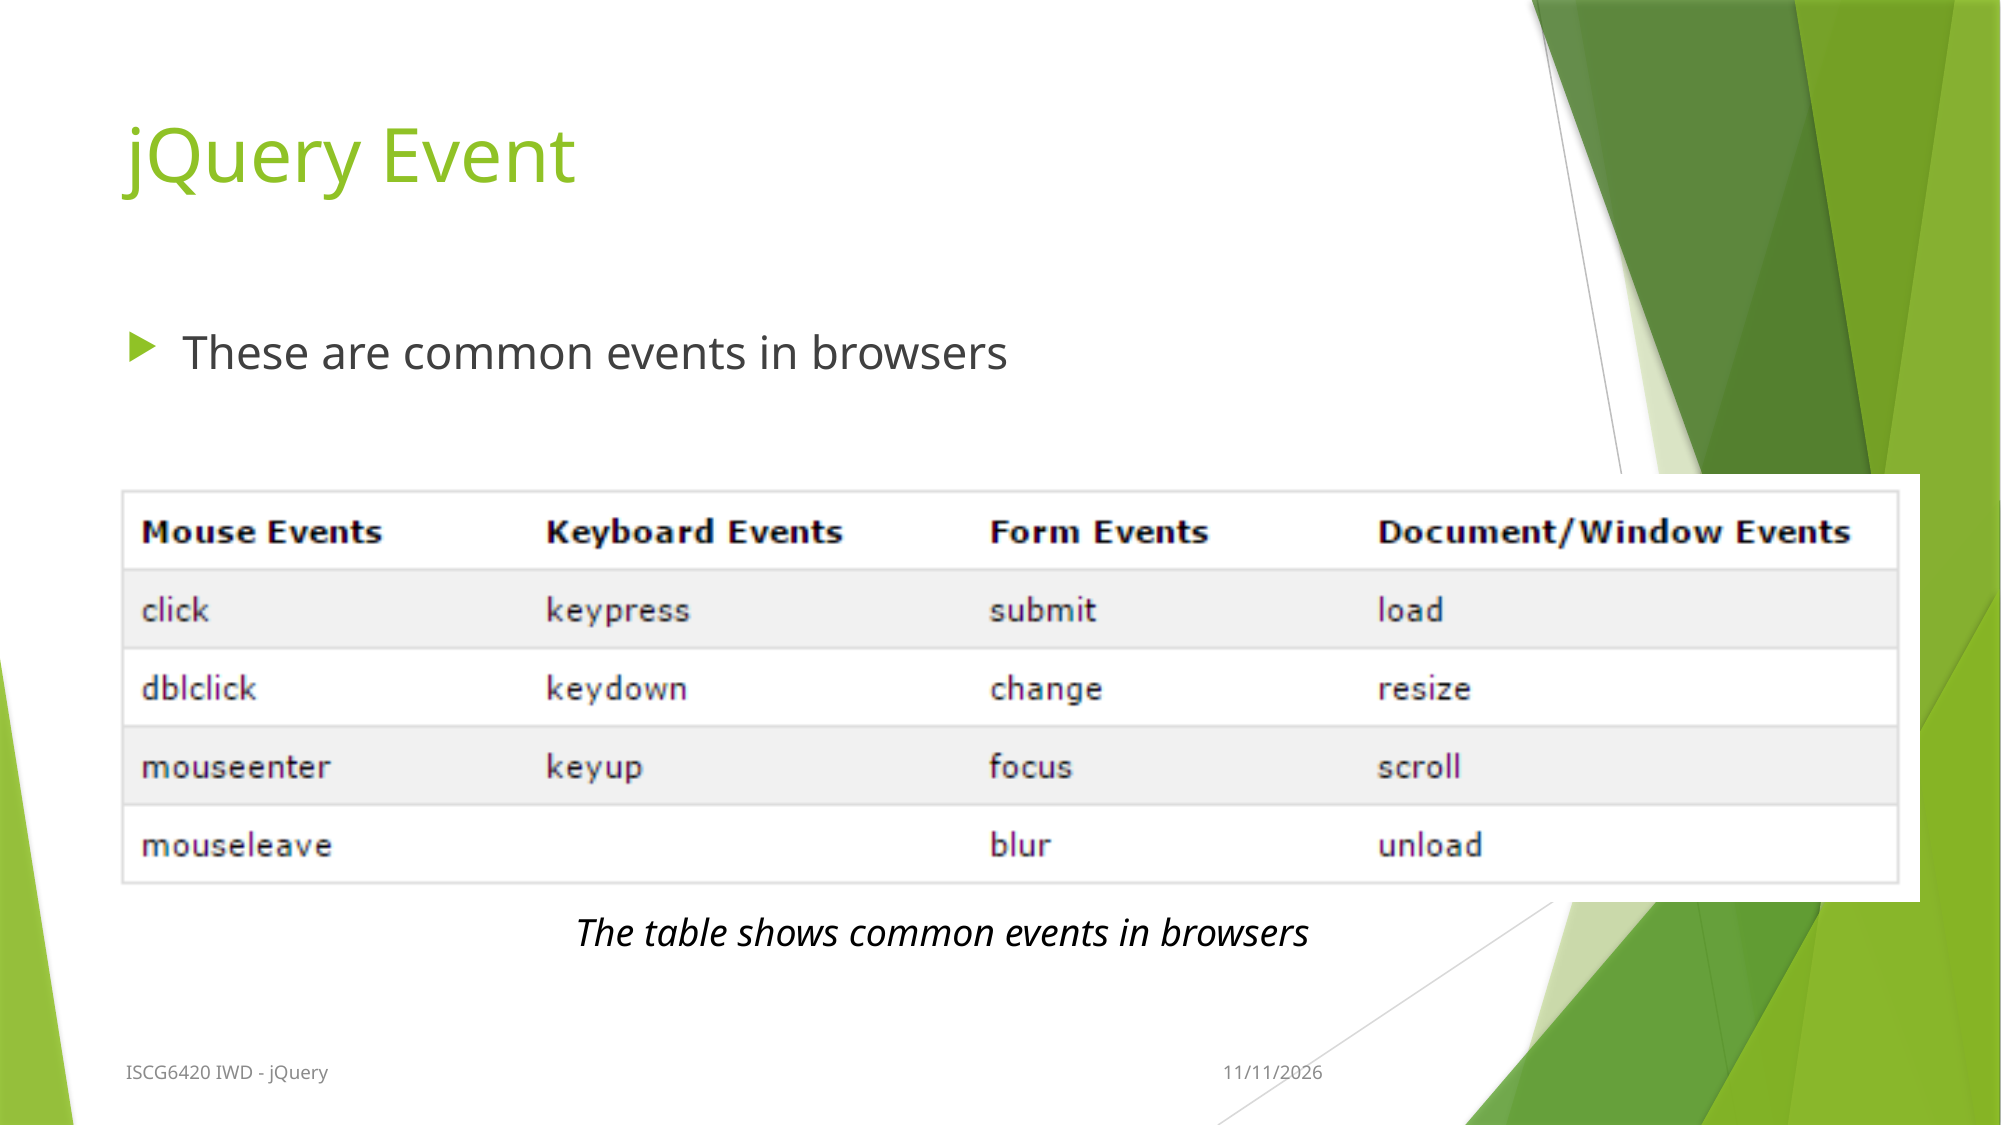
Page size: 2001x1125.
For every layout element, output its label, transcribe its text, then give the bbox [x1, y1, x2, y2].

list These are common events in browsers [111, 316, 1509, 473]
footer ISCG6420 IWD - jQuery [111, 1043, 1145, 1104]
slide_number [1188, 1043, 1338, 1104]
title jQuery Event [111, 99, 1522, 317]
text_box The table shows common events in browsers [560, 914, 1336, 962]
picture [110, 474, 1921, 903]
list These are common events in browsers [111, 912, 1509, 1015]
